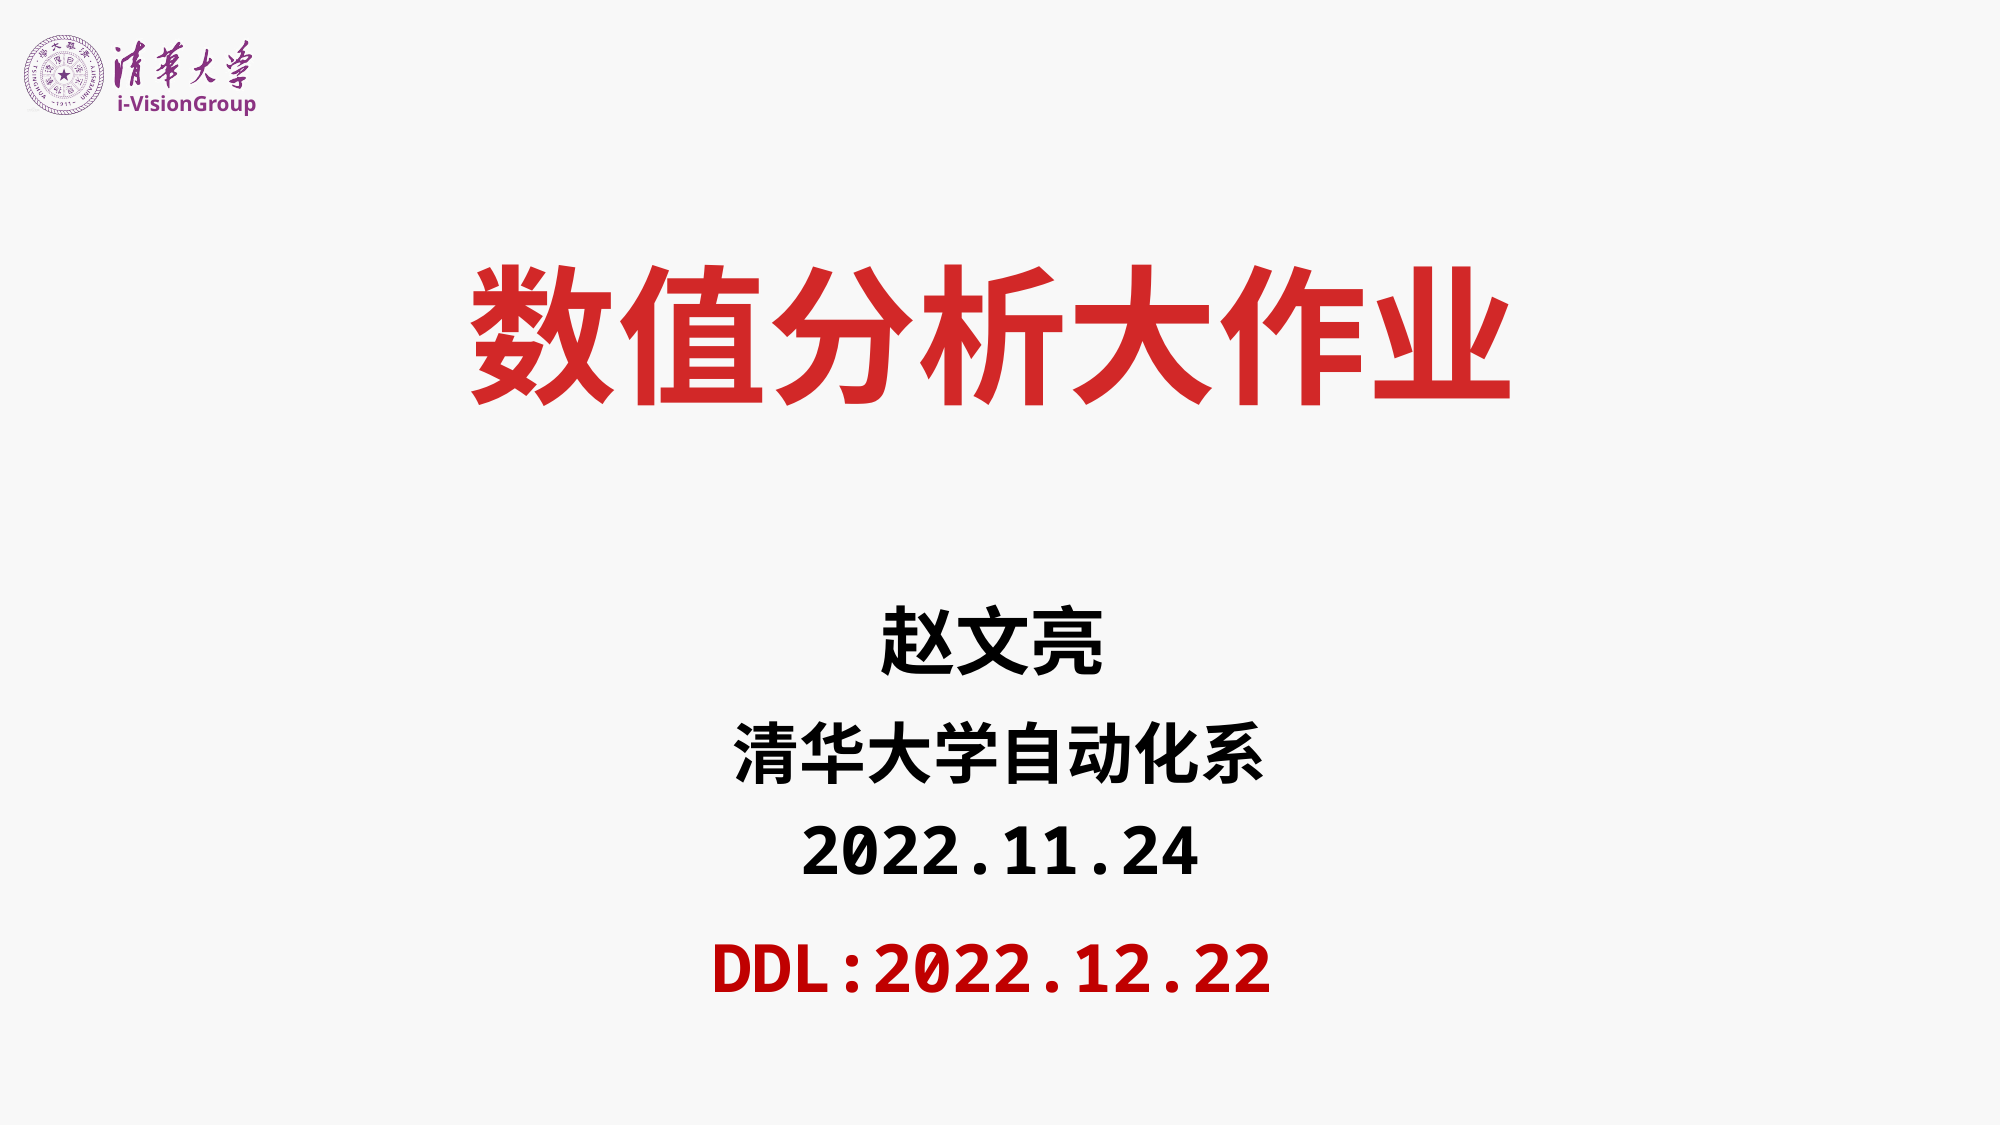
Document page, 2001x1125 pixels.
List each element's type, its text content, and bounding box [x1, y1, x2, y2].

text_box 清华大学自动化系 [718, 704, 1282, 800]
text_box 2022.11.24 [785, 800, 1215, 896]
text_box DDL:2022.12.22 [697, 918, 1288, 1014]
text_box 数值分析大作业 [452, 234, 1533, 430]
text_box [24, 33, 281, 125]
text_box 赵文亮 [865, 587, 1121, 692]
